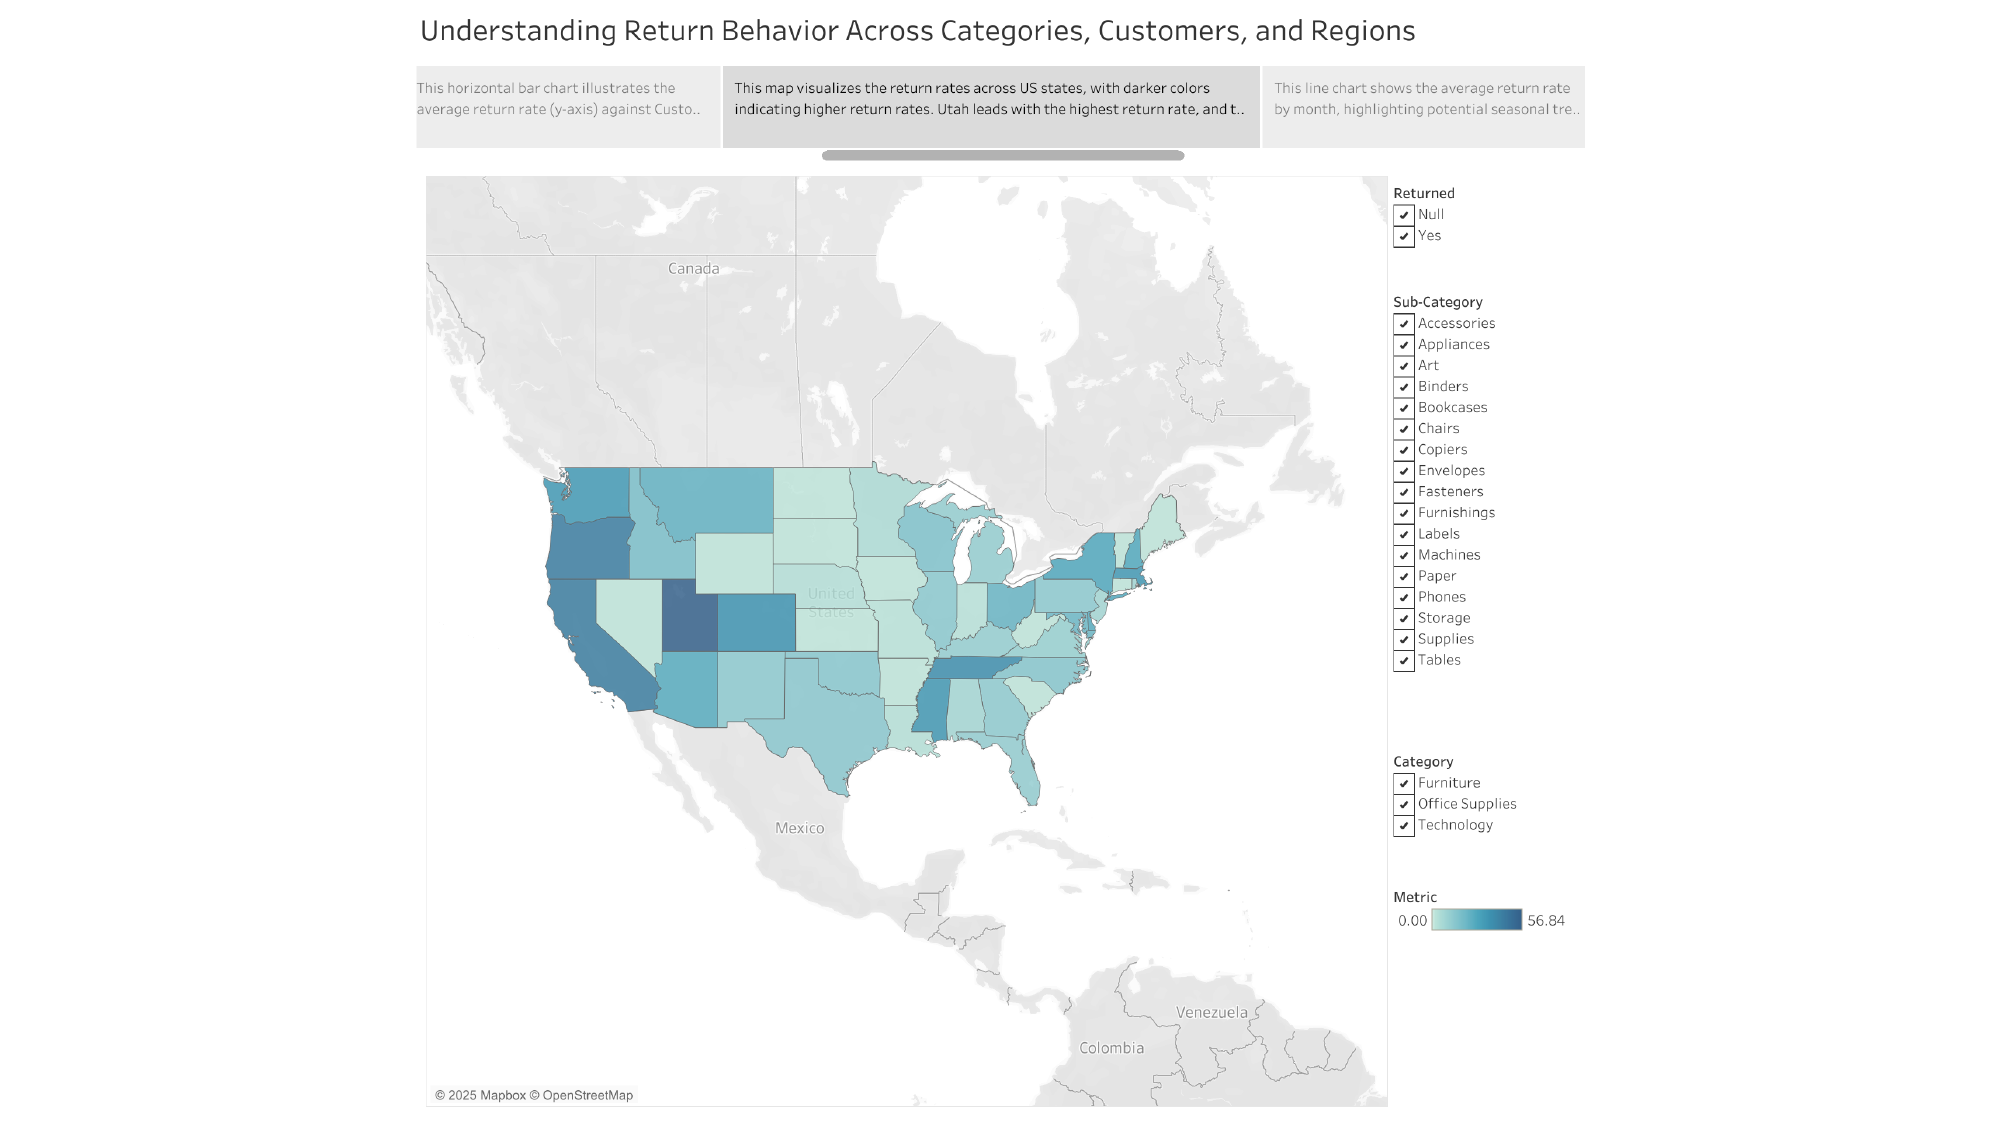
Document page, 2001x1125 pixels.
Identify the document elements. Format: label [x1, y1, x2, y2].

picture [407, 0, 1593, 1125]
